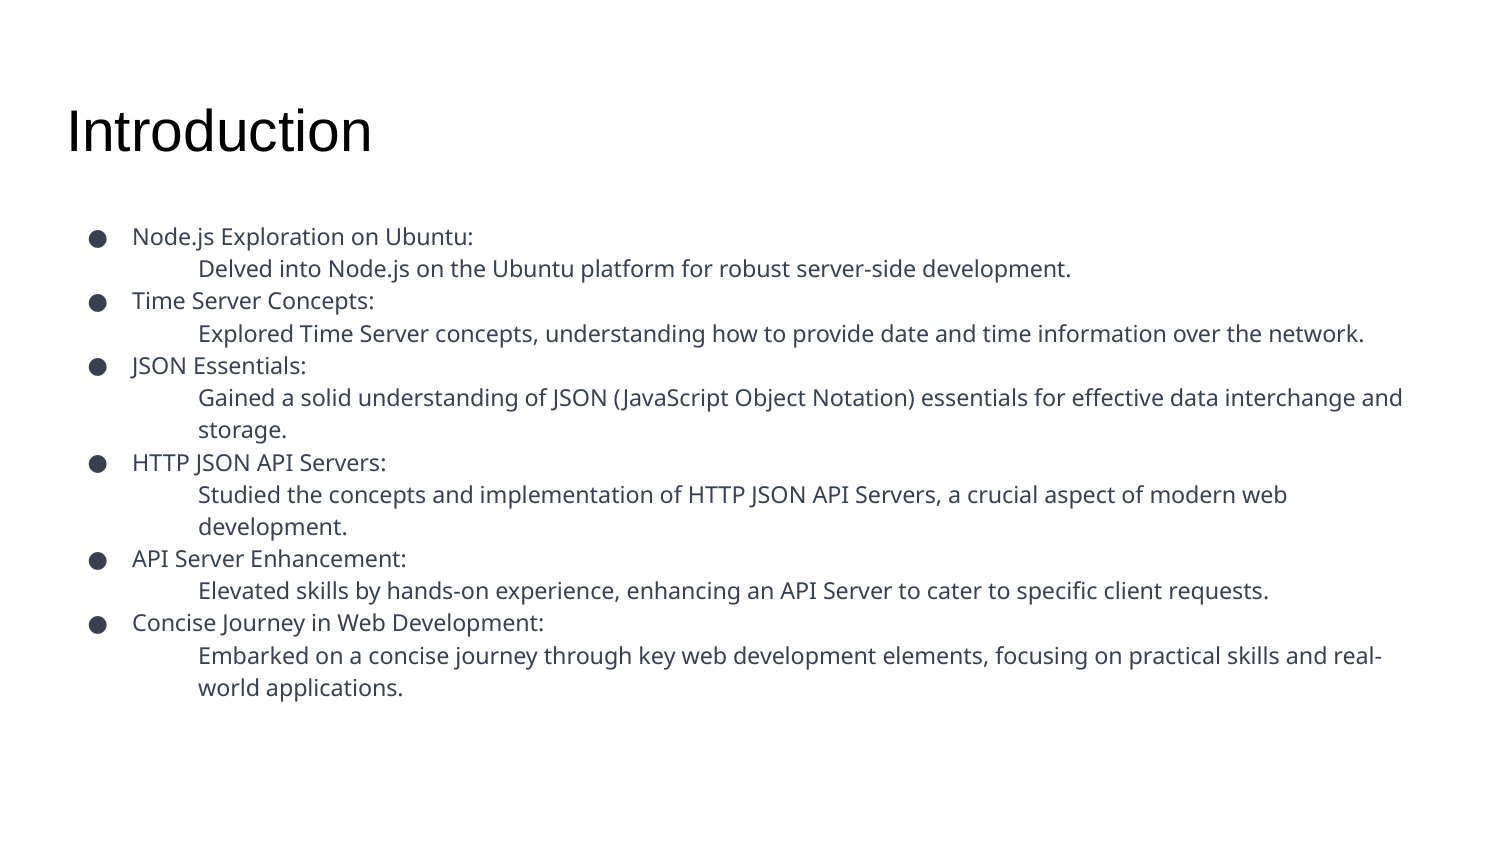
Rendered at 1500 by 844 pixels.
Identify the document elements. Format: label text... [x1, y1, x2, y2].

list Node.js Exploration on Ubuntu: Delved into Node.js on the Ubuntu platform for robust server-side development. Time Server Concepts: Explored Time Server concepts, understanding how to provide date and time information over the network. JSON Essentials: Gained a solid understanding of JSON (JavaScript Object Notation) essentials for effective data interchange and storage. HTTP JSON API Servers: Studied the concepts and implementation of HTTP JSON API Servers, a crucial aspect of modern web development. API Server Enhancement: Elevated skills by hands-on experience, enhancing an API Server to cater to specific client requests. Concise Journey in Web Development: Embarked on a concise journey through key web development elements, focusing on practical skills and real-world applications. [51, 189, 1449, 750]
title Introduction [51, 77, 1449, 172]
